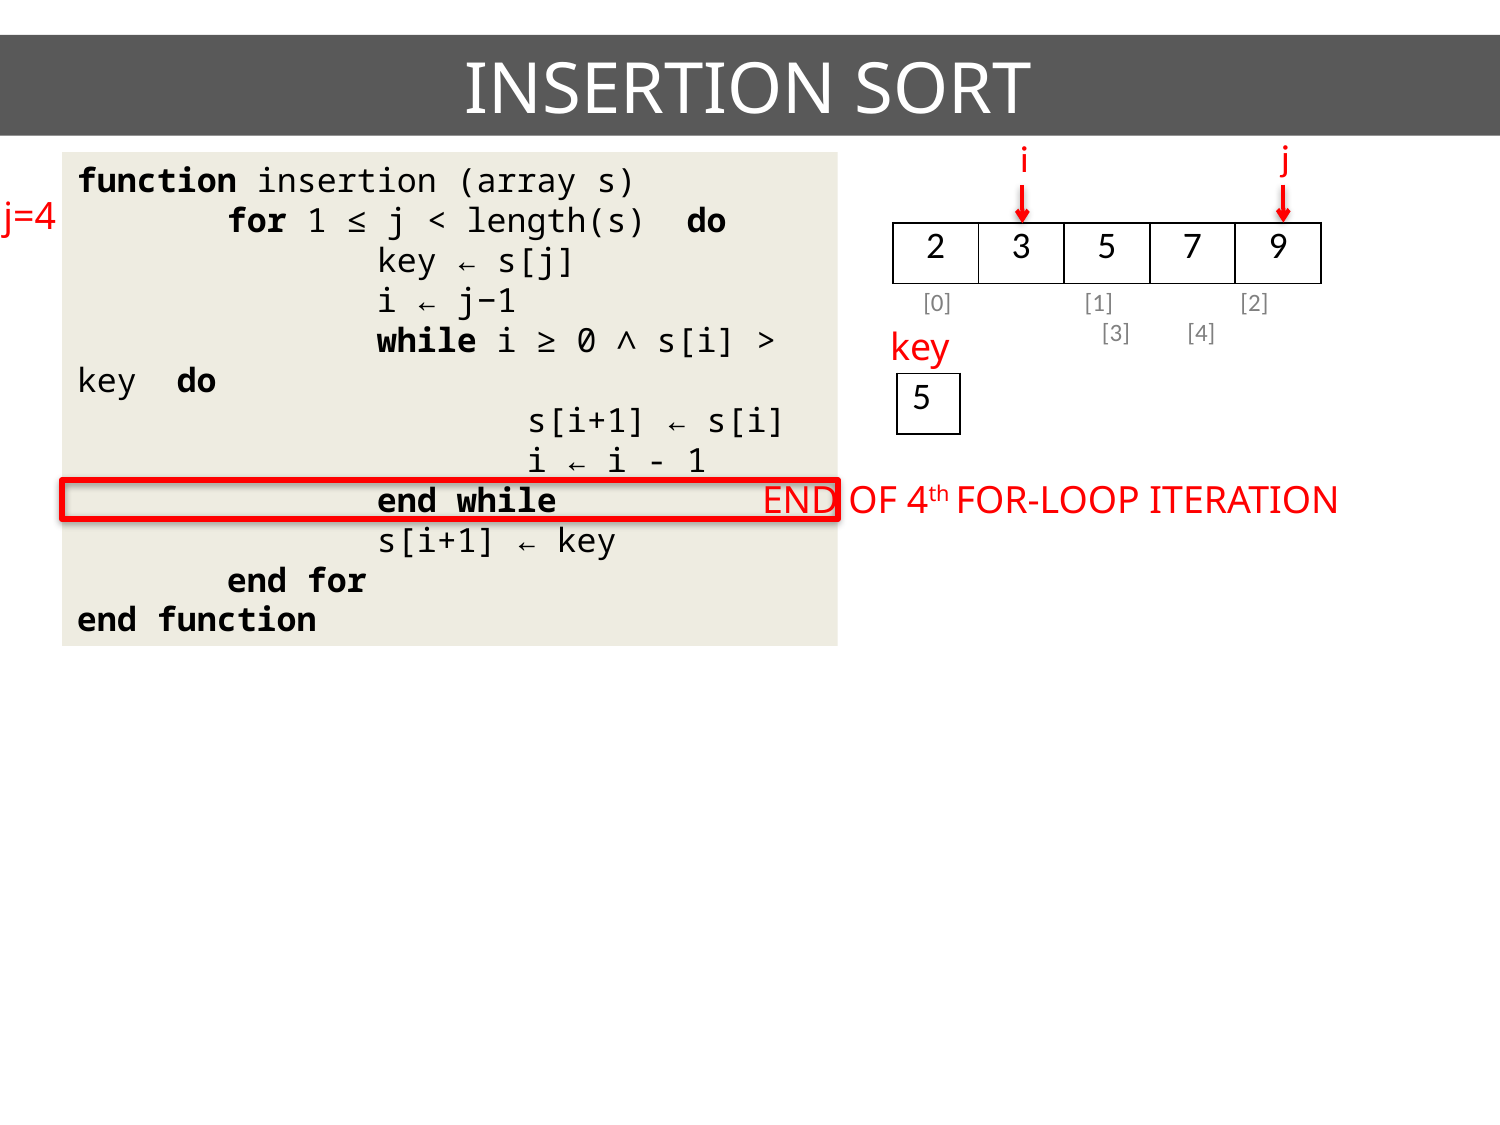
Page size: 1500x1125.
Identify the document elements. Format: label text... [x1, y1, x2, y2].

text_box function insertion (array s) for 1 ≤ j < length(s) do key ← s[j] i ← j−1 while i ≥ 0 ∧ s[i] > key do s[i+1] ← s[i] i ← i - 1 end while s[i+1] ← key end for end function [62, 528, 838, 646]
text_box [60, 478, 747, 521]
text_box END OF 4th FOR-LOOP ITERATION [747, 468, 1355, 529]
table_header 5 [1065, 224, 1149, 279]
text_box i [1005, 127, 1044, 188]
text_box function insertion (array s) for 1 ≤ j < length(s) do key ← s[j] i ← j−1 while i ≥ 0 ∧ s[i] > key do s[i+1] ← s[i] i ← i - 1 end while s[i+1] ← key end for end function [62, 152, 838, 477]
text_box j [1266, 126, 1305, 187]
text_box key [875, 315, 965, 376]
table_header 5 [898, 376, 959, 433]
text_box j=4 [0, 184, 71, 245]
table_header 7 [1151, 224, 1234, 279]
title INSERTION SORT [0, 34, 1500, 136]
text_box [0] [1] [2] [3] [4] [897, 279, 1377, 384]
table_header 9 [1236, 224, 1320, 279]
table_header 2 [894, 224, 978, 283]
table_header 3 [979, 224, 1063, 279]
